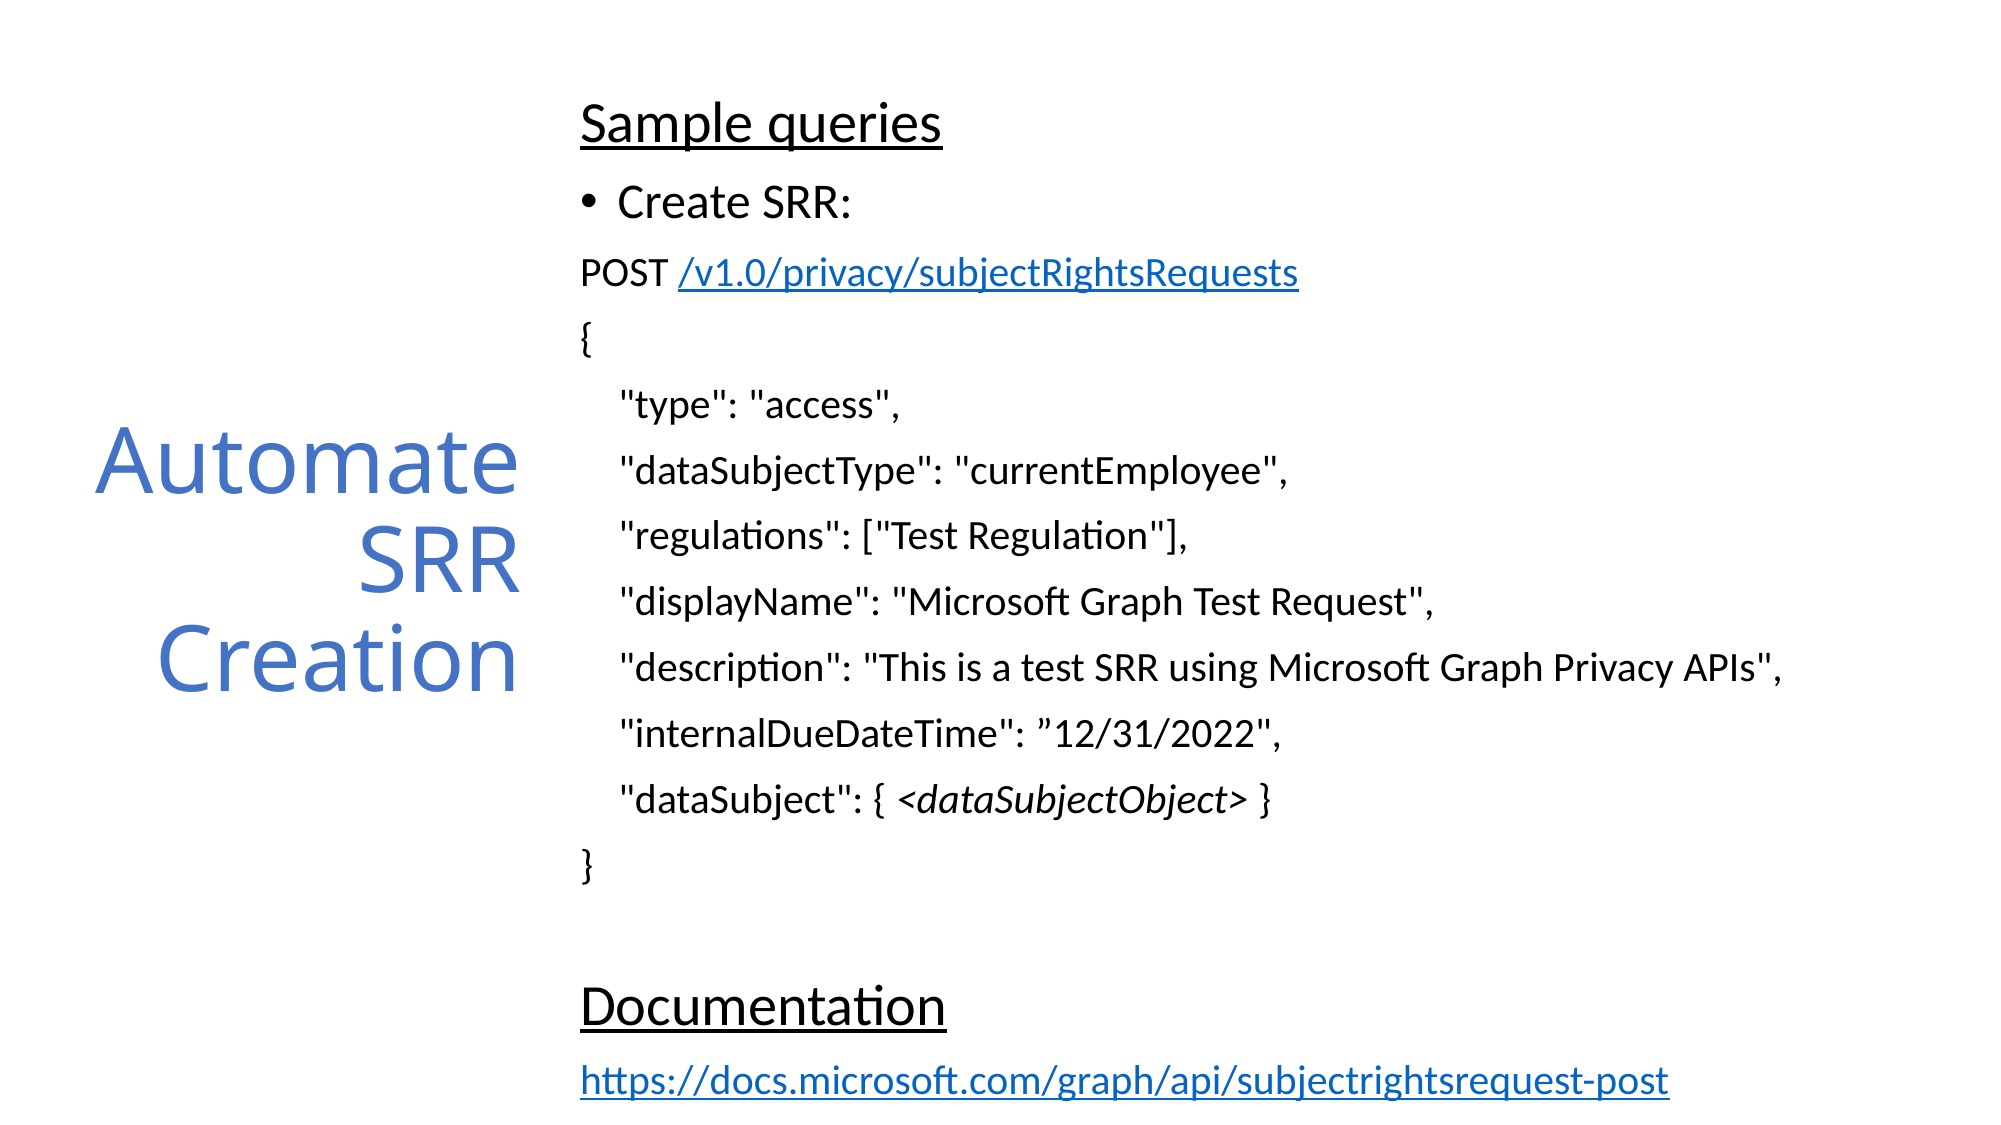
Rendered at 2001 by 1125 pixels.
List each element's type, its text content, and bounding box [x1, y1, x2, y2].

list Sample queries Create SRR: POST /v1.0/privacy/subjectRightsRequests { "type": "access", "dataSubjectType": "currentEmployee", "regulations": ["Test Regulation"], "displayName": "Microsoft Graph Test Request", "description": "This is a test SRR using Microsoft Graph Privacy APIs", "internalDueDateTime": ”12/31/2022", "dataSubject": { <dataSubjectObject> } } Documentation https://docs.microsoft.com/graph/api/subjectrightsrequest-post [565, 0, 1988, 1125]
title Automate SRR Creation [12, 158, 537, 967]
